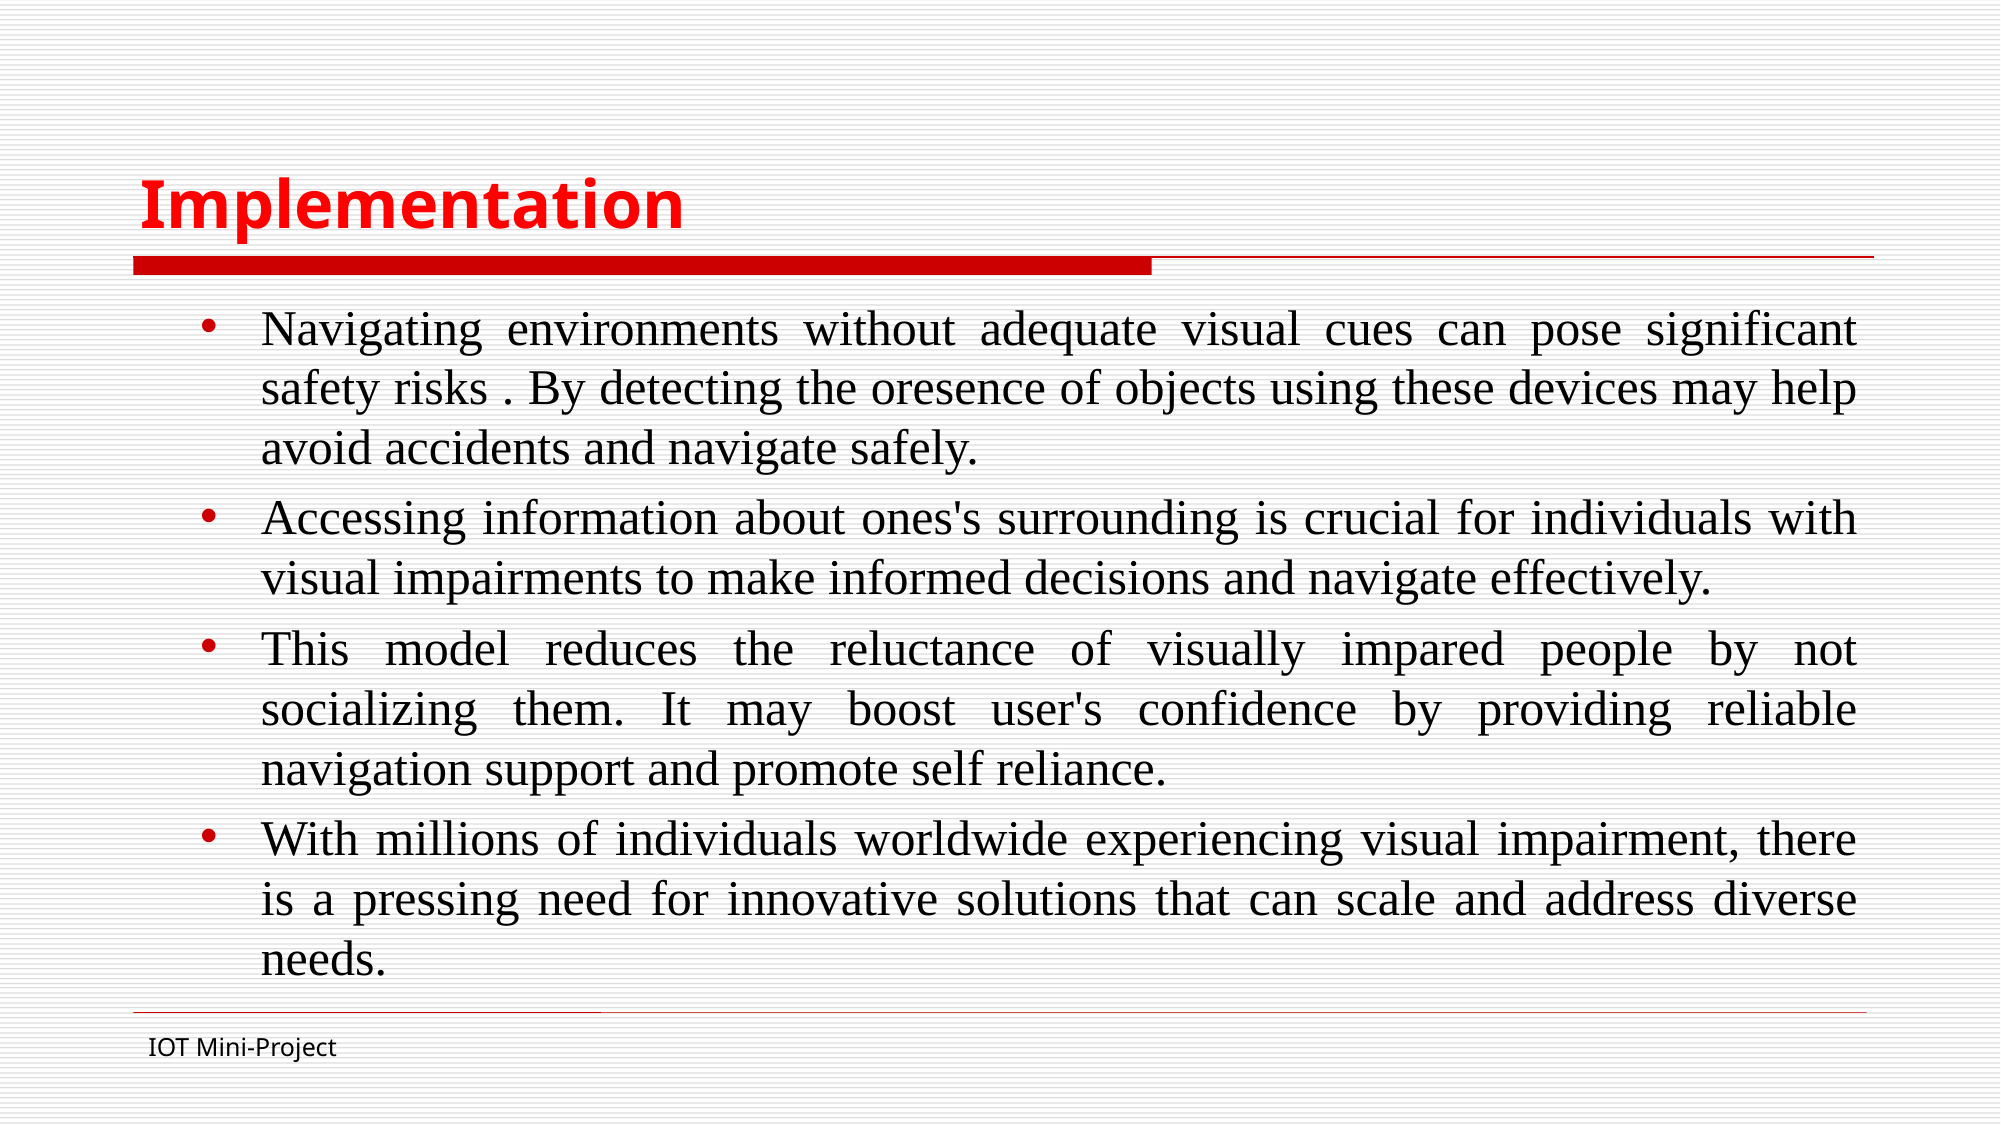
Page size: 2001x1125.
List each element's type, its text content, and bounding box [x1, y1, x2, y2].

picture [0, 0, 2001, 1125]
slide_number IOT Mini-Project [133, 1024, 567, 1103]
list Navigating environments without adequate visual cues can pose significant safety risks . By detecting the oresence of objects using these devices may help avoid accidents and navigate safely. Accessing information about ones's surrounding is crucial for individuals with visual impairments to make informed decisions and navigate effectively. This model reduces the reluctance of visually impared people by not socializing them. It may boost user's confidence by providing reliable navigation support and promote self reliance. With millions of individuals worldwide experiencing visual impairment, there is a pressing need for innovative solutions that can scale and address diverse needs. [123, 287, 1874, 988]
title Implementation [125, 50, 1876, 250]
